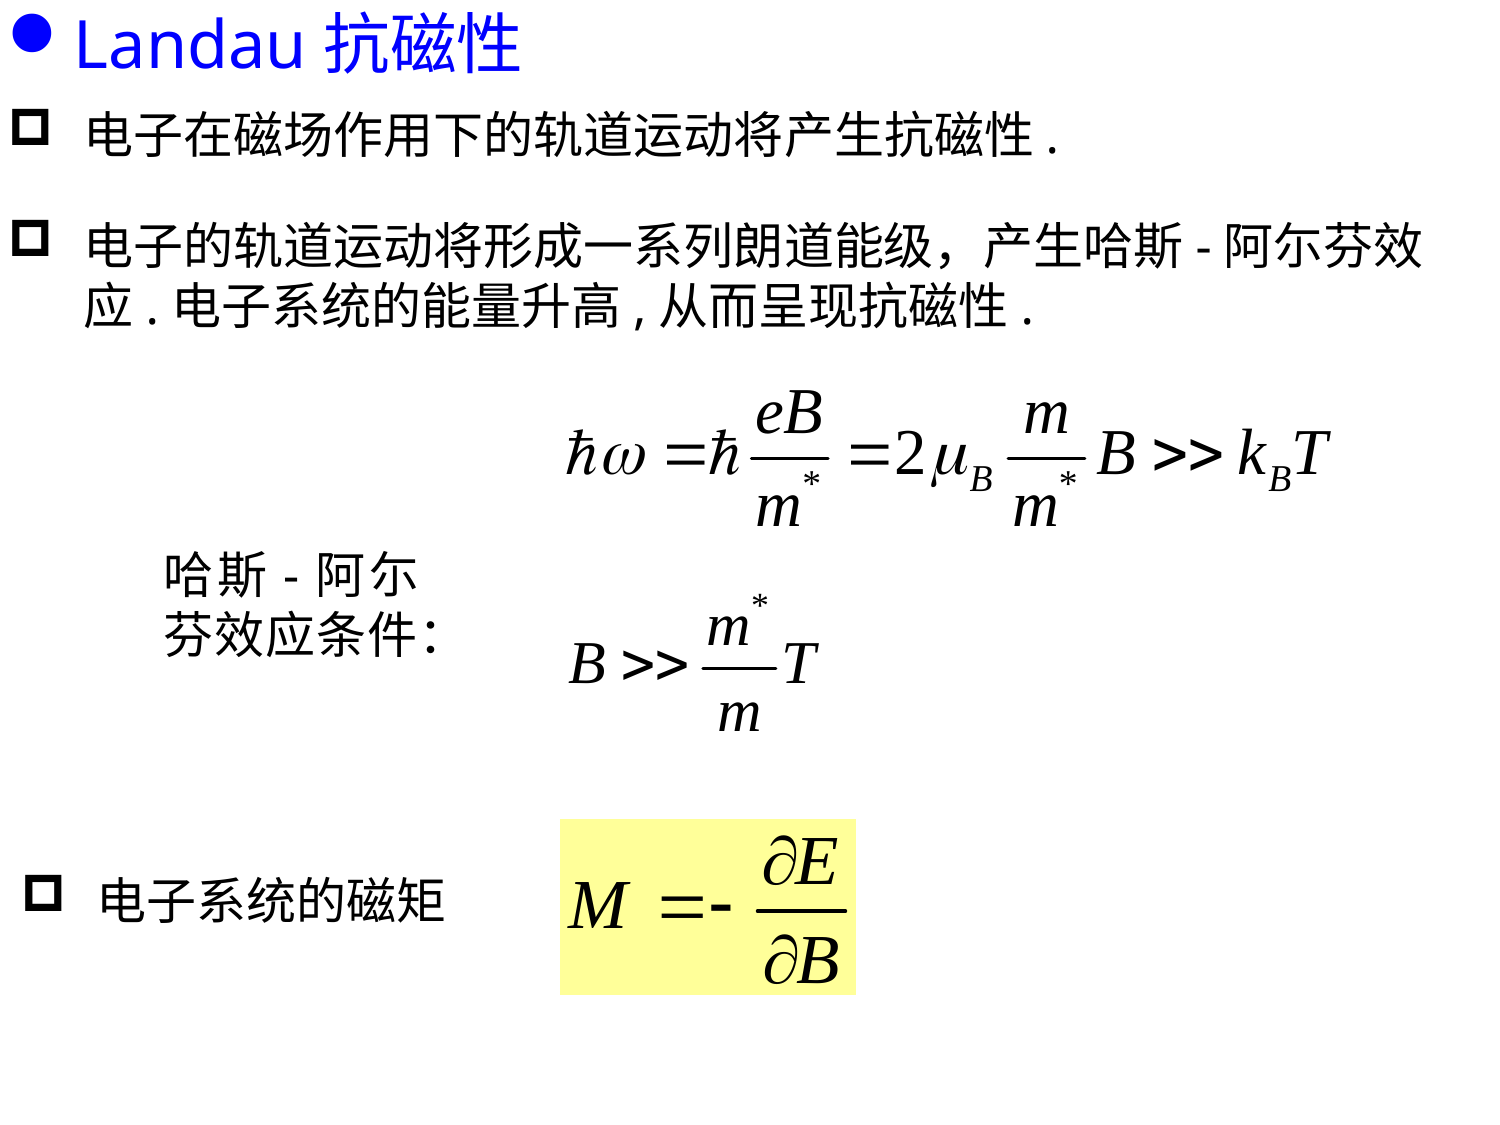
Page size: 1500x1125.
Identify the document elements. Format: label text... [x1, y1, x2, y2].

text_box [560, 819, 857, 996]
text_box Landau抗磁性 [0, 0, 807, 90]
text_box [560, 581, 828, 742]
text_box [560, 372, 1343, 537]
text_box 电子系统的磁矩 [6, 862, 555, 938]
text_box 哈斯-阿尓芬效应条件： [148, 536, 434, 672]
text_box 电子的轨道运动将形成一系列朗道能级，产生哈斯-阿尓芬效应.电子系统的能量升高,从而呈现抗磁性. [0, 207, 1482, 342]
text_box 电子在磁场作用下的轨道运动将产生抗磁性. [0, 96, 1482, 171]
